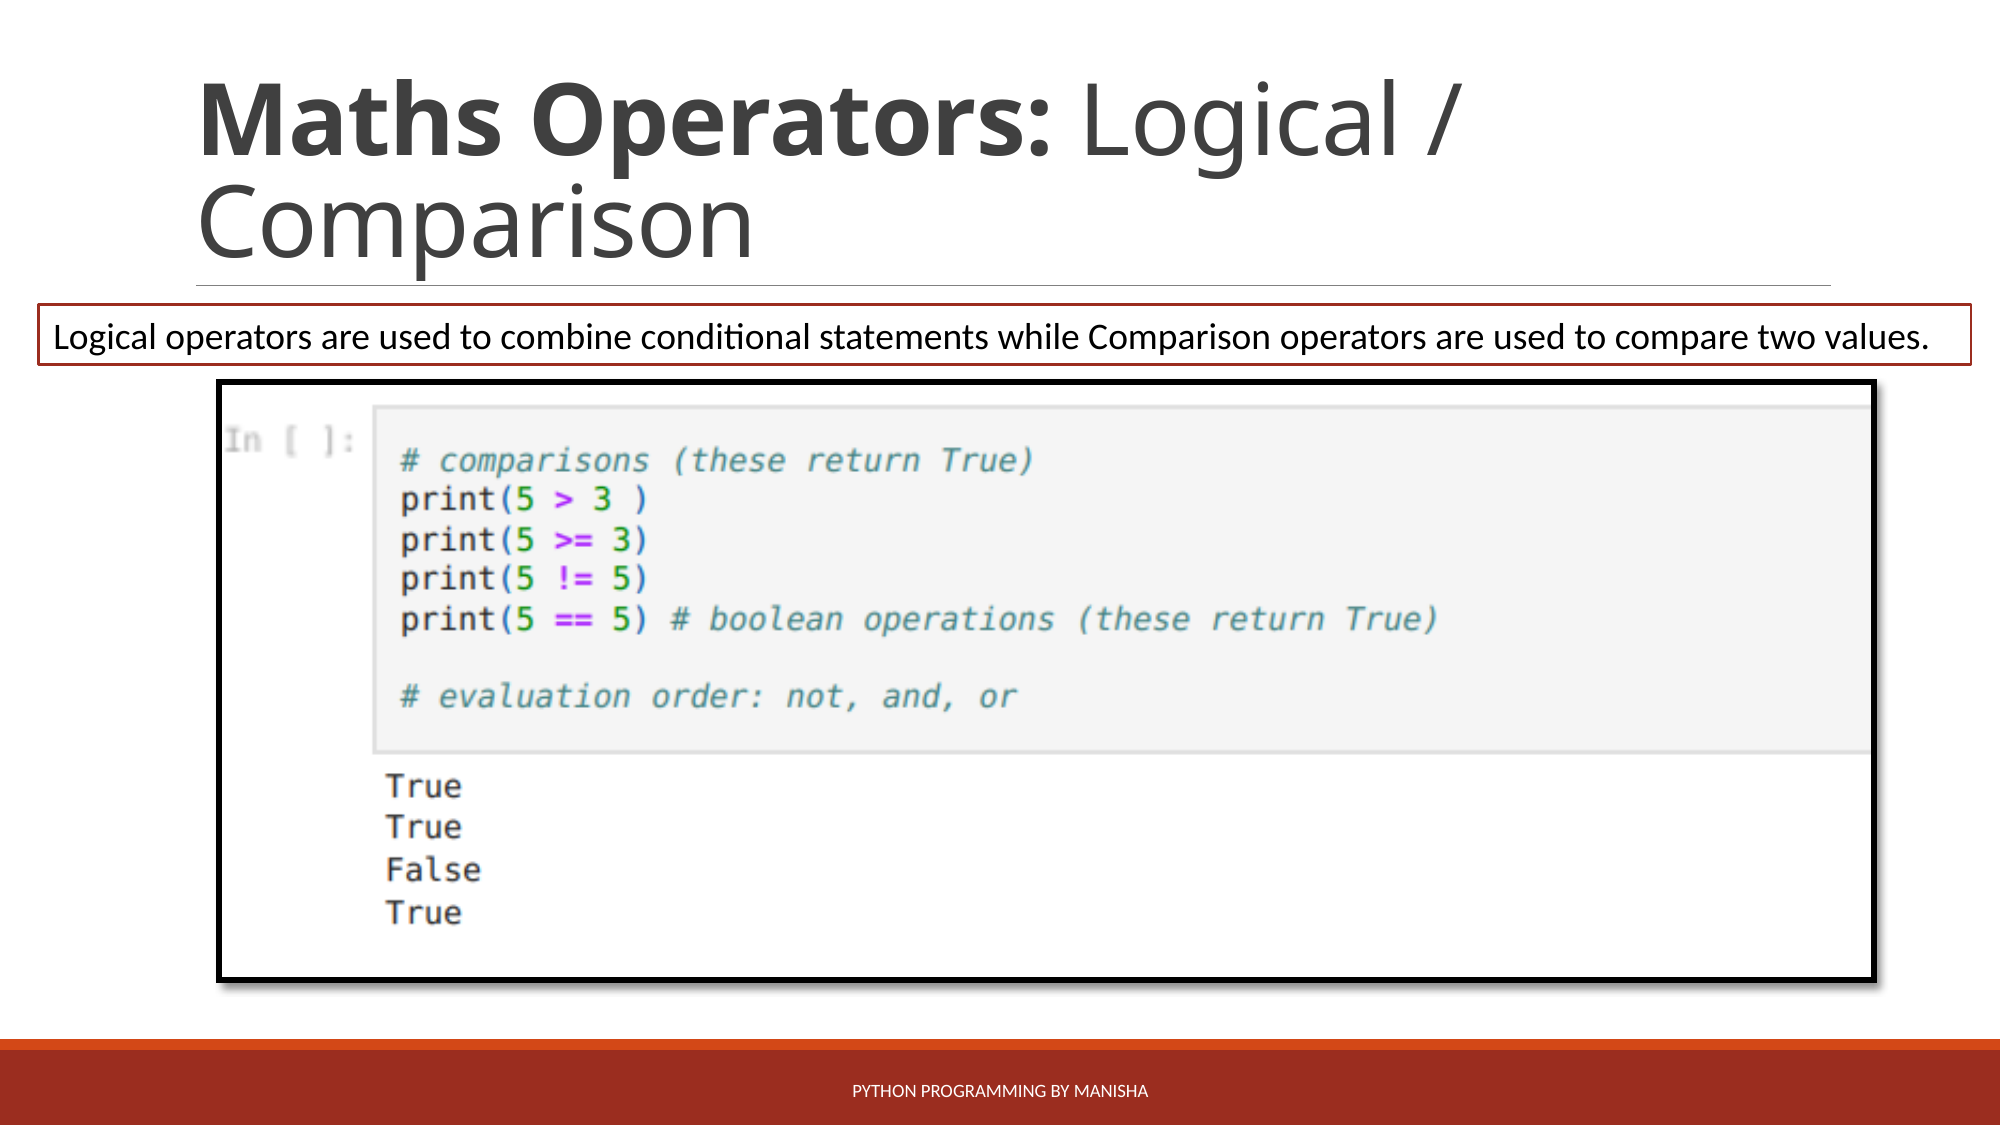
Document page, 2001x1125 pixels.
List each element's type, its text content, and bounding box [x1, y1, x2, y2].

picture [221, 384, 1872, 978]
title Maths Operators: Logical / Comparison [180, 47, 1830, 285]
text_box Logical operators are used to combine conditional statements while Comparison operators are used to compare two values. [37, 303, 1972, 366]
footer Python Programming by Manisha [604, 1059, 1396, 1120]
